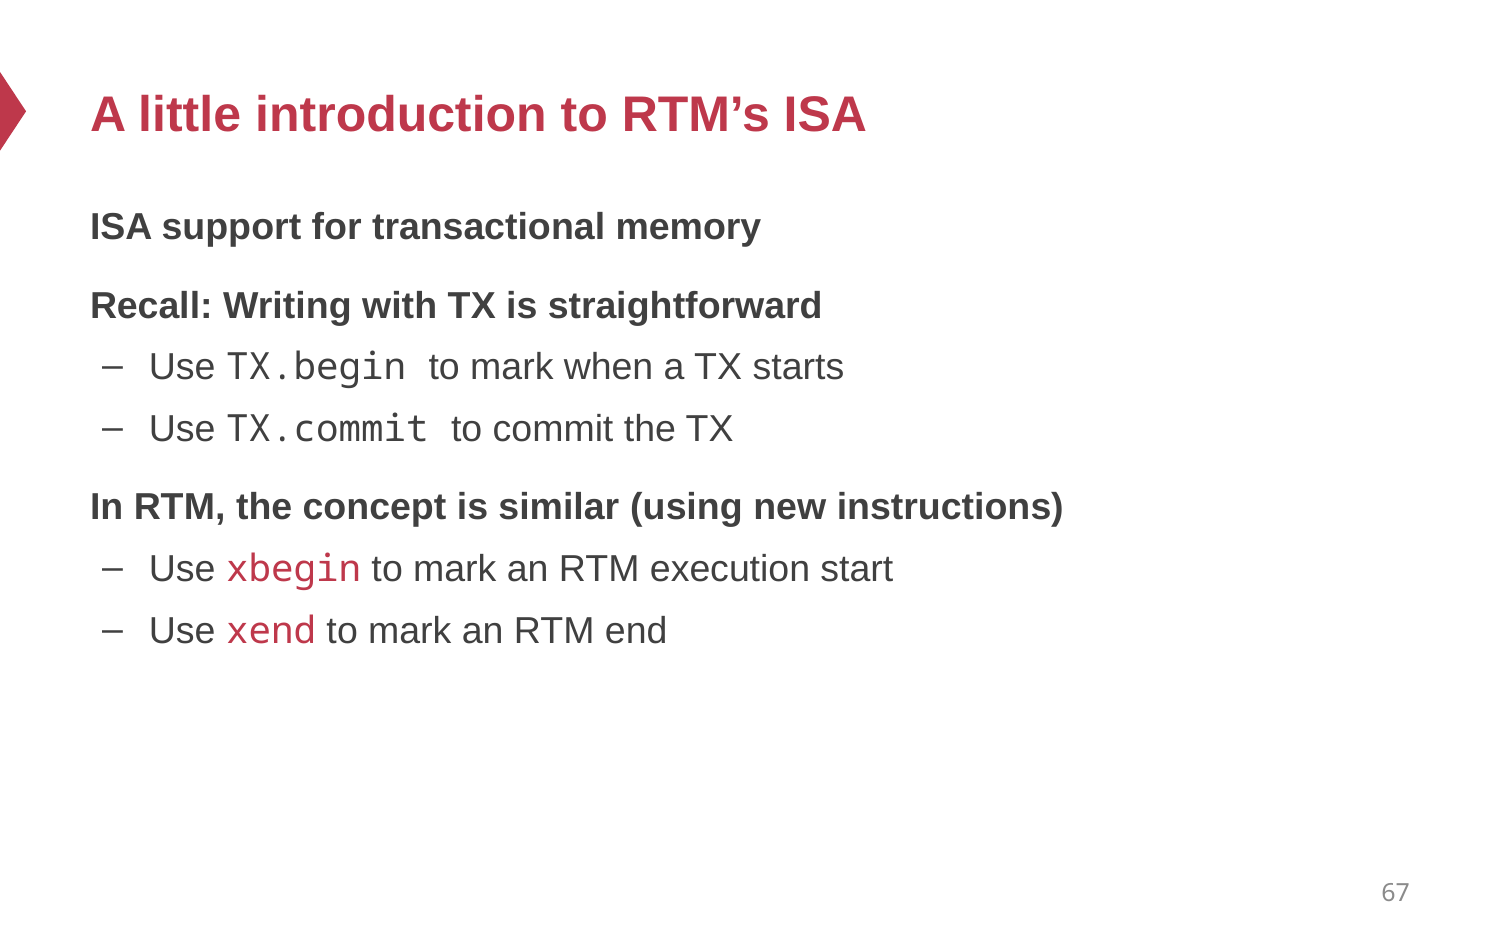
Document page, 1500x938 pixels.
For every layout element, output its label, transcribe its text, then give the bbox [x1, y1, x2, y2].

title A little introduction to RTM’s ISA [75, 37, 1425, 185]
list ISA support for transactional memory Recall: Writing with TX is straightforward Use TX.begin to mark when a TX starts Use TX.commit to commit the TX In RTM, the concept is similar (using new instructions) Use xbegin to mark an RTM execution start Use xend to mark an RTM end [75, 185, 1425, 804]
slide_number 67 [1074, 868, 1425, 919]
